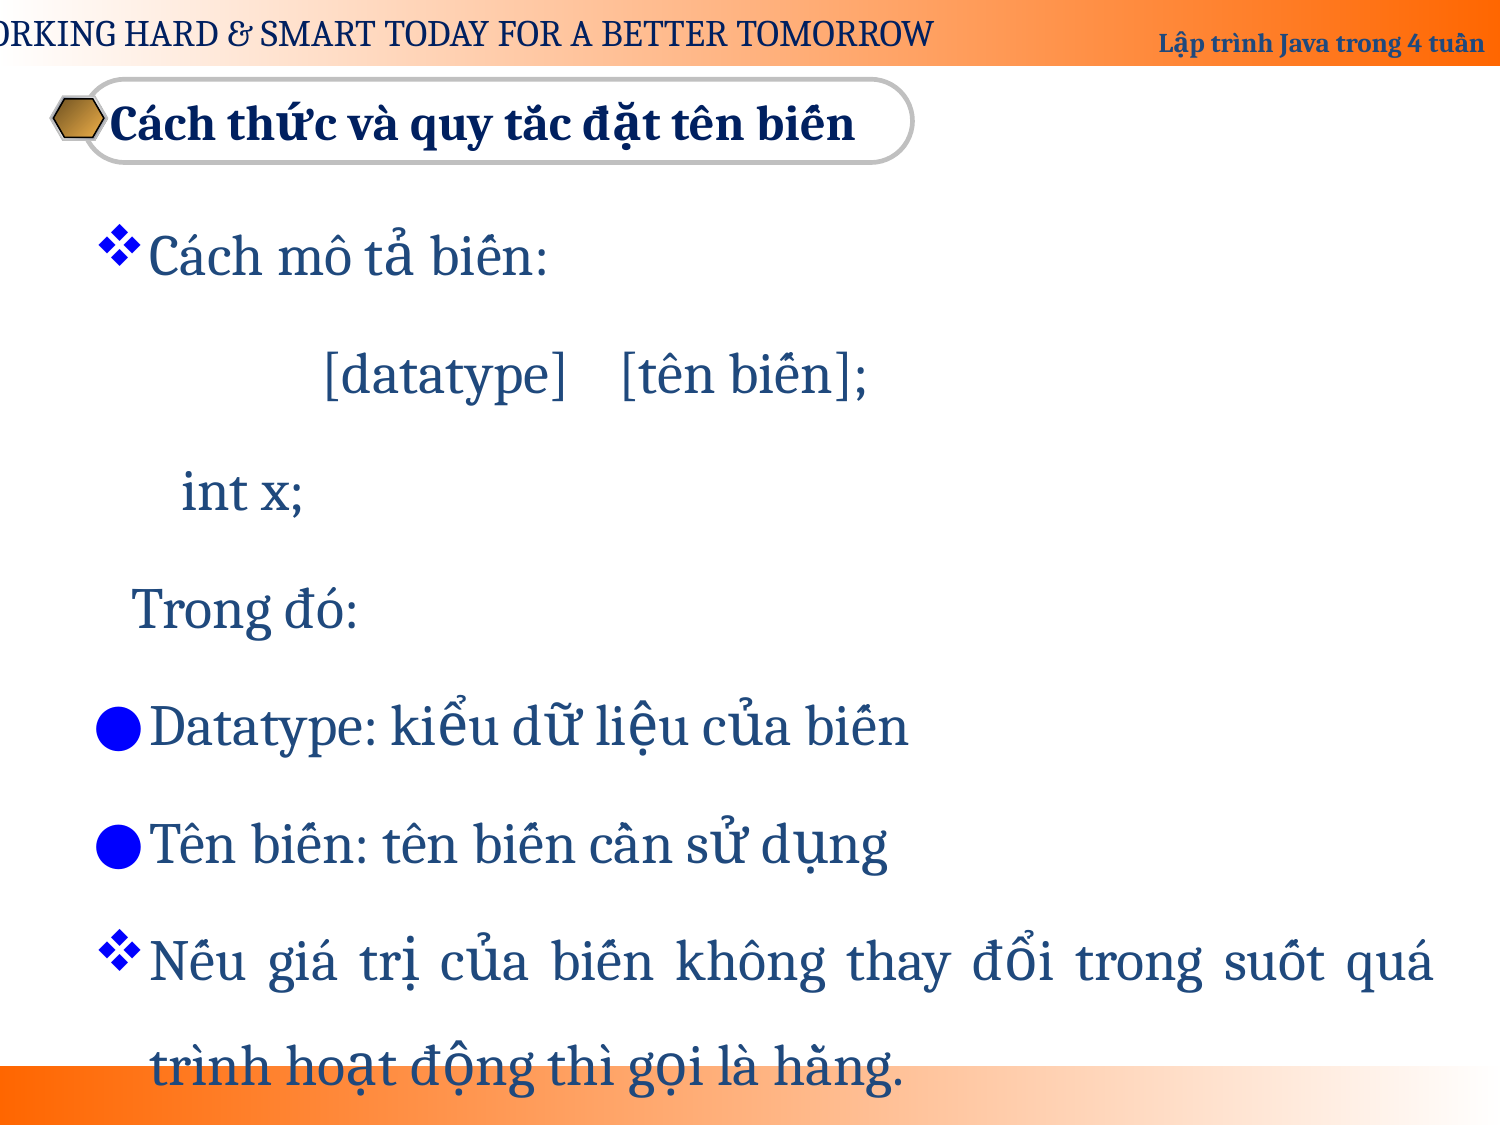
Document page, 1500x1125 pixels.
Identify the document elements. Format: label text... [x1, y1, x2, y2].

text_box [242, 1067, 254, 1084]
text_box Cách mô tả biến: [datatype] [tên biến]; int x; Trong đó: Datatype: kiểu dữ liệu của biến Tên biến: tên biến cần sử dụng Nếu giá trị của biến không thay đổi trong suốt quá trình hoạt động thì gọi là hằng. [78, 174, 1450, 1025]
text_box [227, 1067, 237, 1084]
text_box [49, 78, 913, 163]
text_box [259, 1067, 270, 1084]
